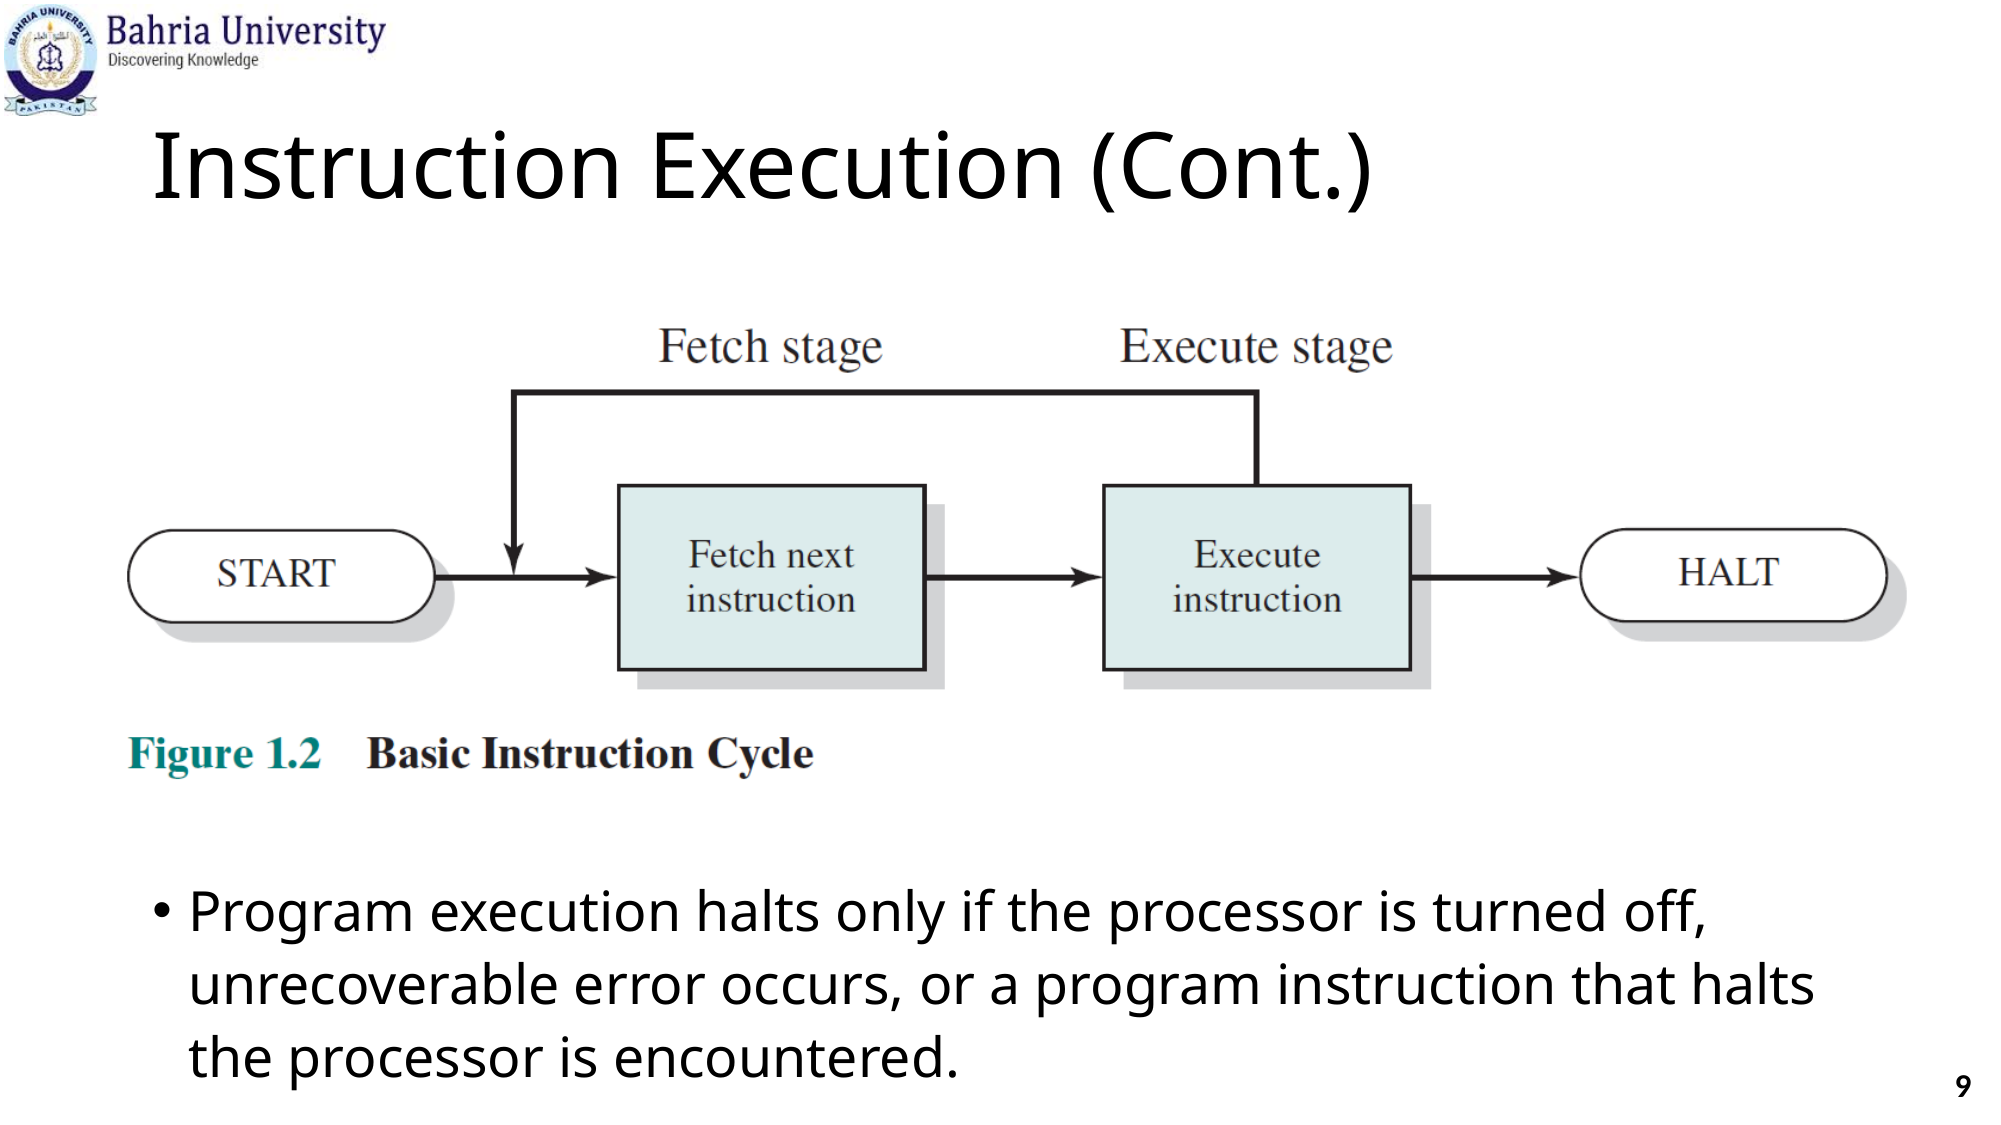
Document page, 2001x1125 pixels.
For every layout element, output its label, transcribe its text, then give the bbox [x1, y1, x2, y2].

picture [101, 282, 1913, 796]
picture [4, 4, 400, 116]
slide_number 9 [1536, 1054, 1987, 1115]
title Instruction Execution (Cont.) [137, 59, 1863, 278]
list Program execution halts only if the processor is turned off, unrecoverable error occurs, or a program instruction that halts the processor is encountered. [137, 796, 1863, 1097]
